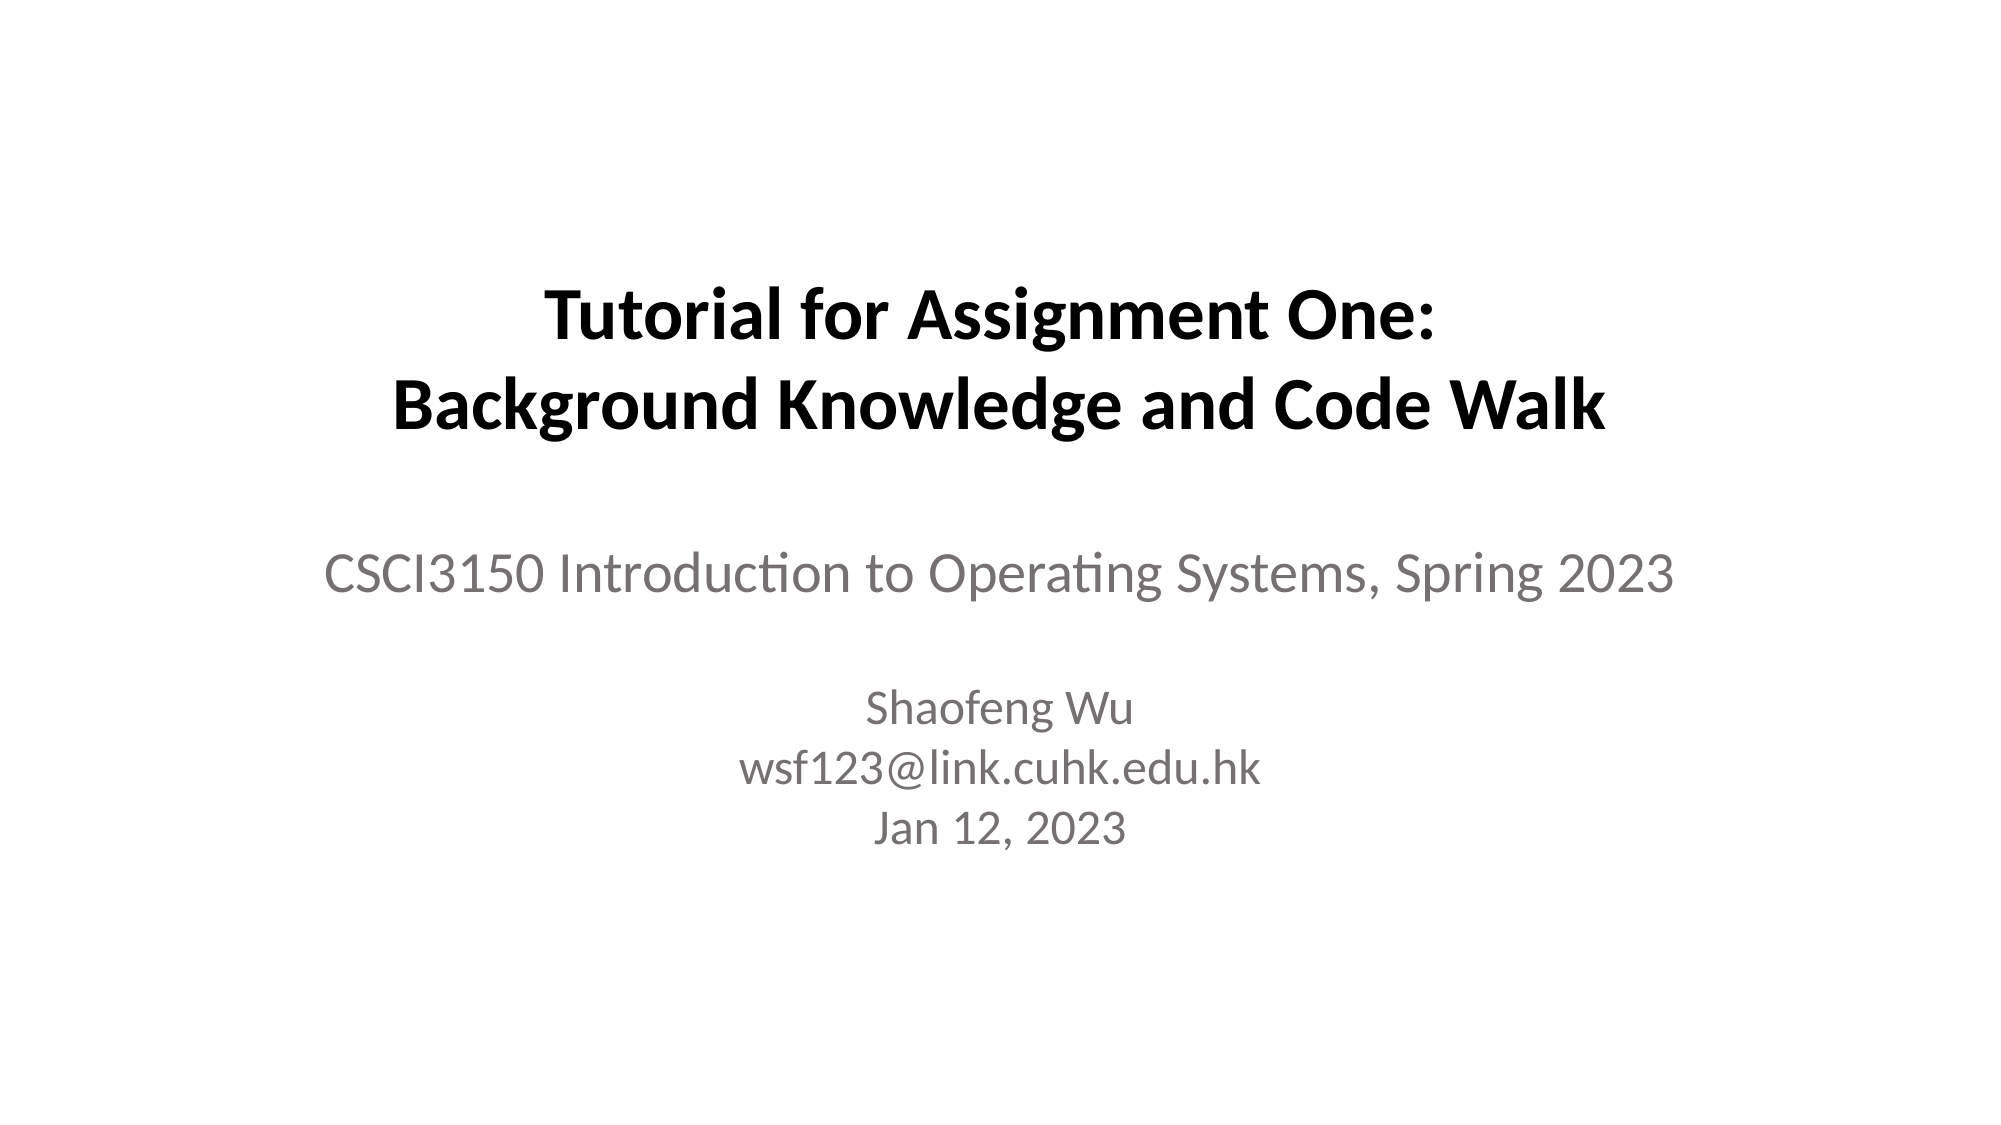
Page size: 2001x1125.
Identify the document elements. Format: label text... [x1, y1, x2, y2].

text_box Tutorial for Assignment One: Background Knowledge and Code Walk CSCI3150 Introduction to Operating Systems, Spring 2023 Shaofeng Wu wsf123@link.cuhk.edu.hk Jan 12, 2023 [112, 257, 1888, 862]
